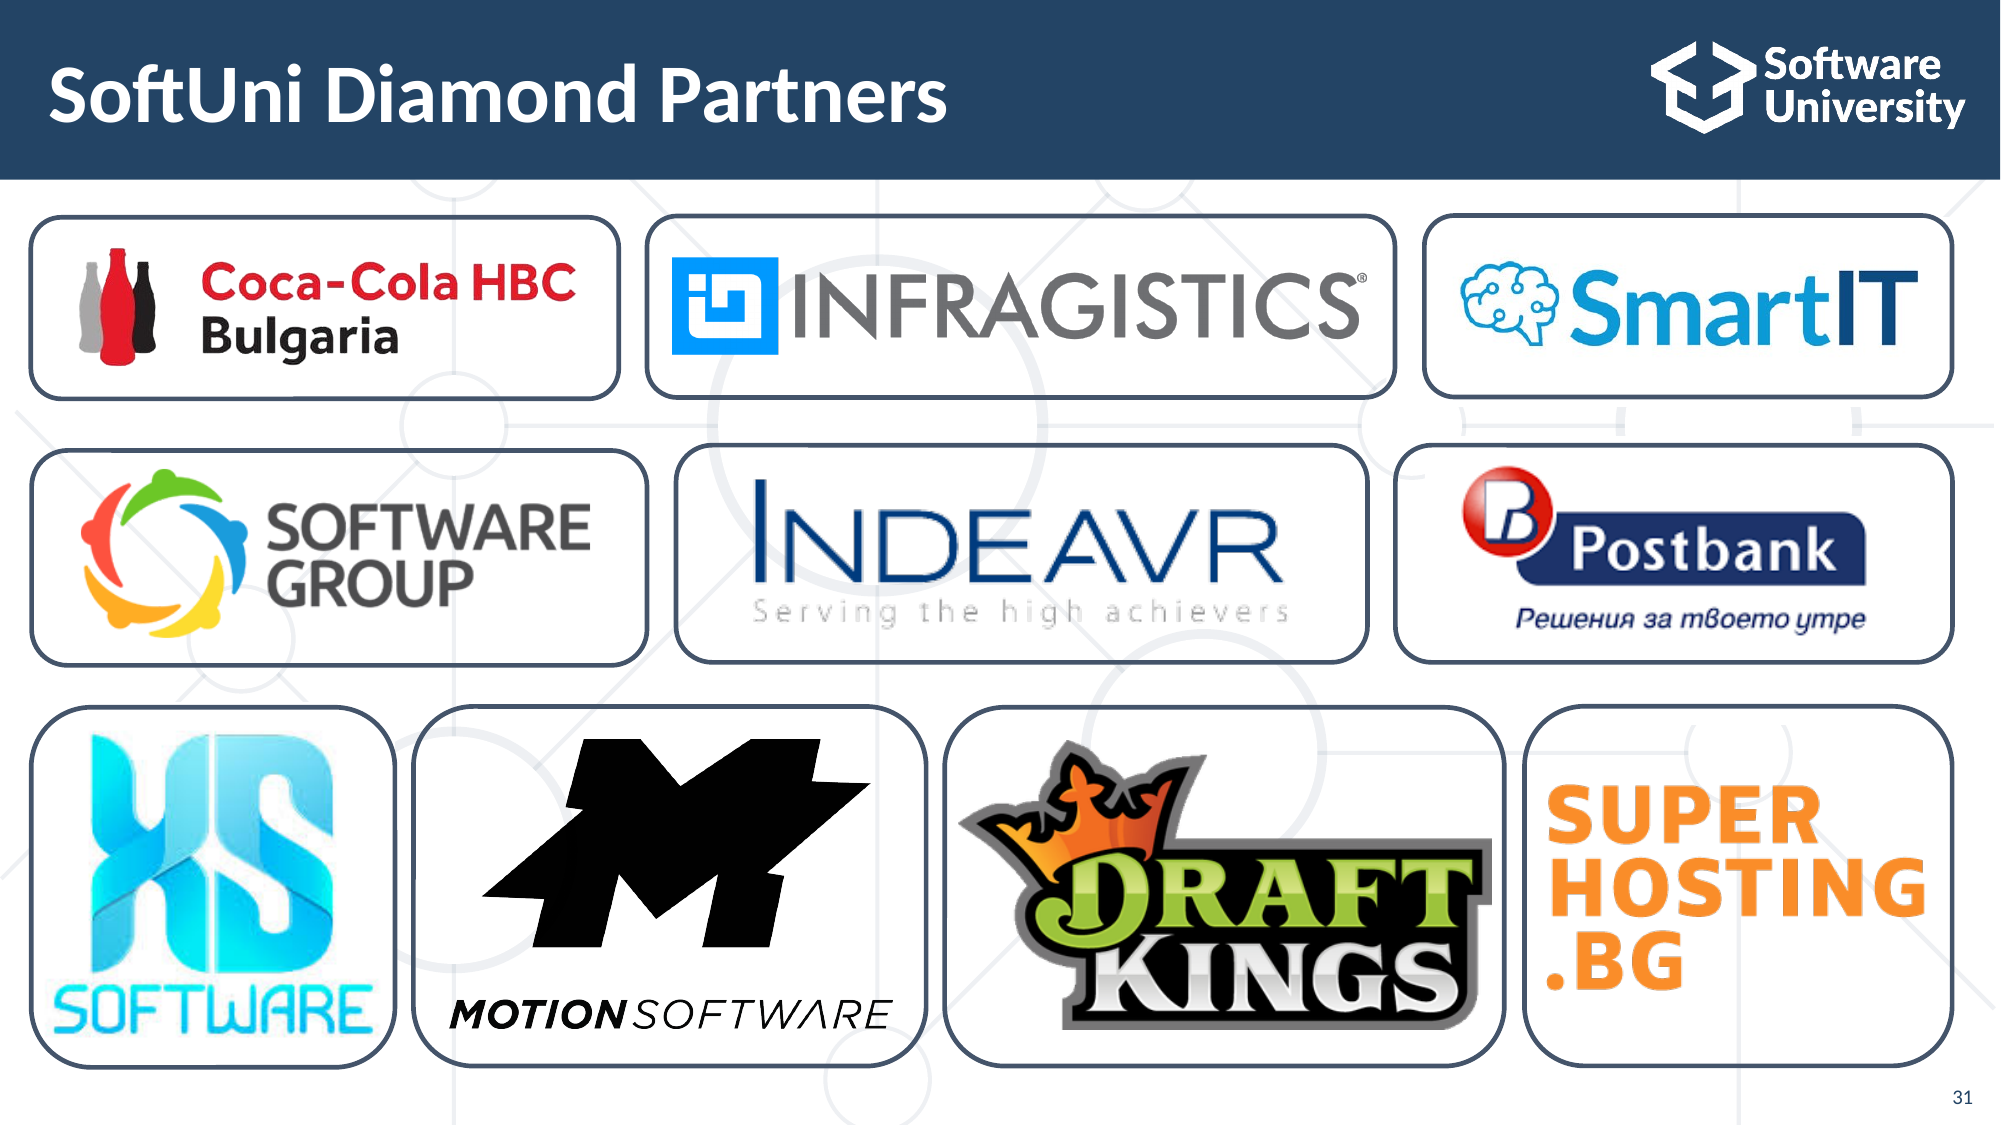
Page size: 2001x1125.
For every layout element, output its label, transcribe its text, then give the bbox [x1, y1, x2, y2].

picture [1537, 773, 1934, 1001]
picture [1651, 41, 1966, 134]
text_box [1932, 448, 1953, 659]
picture [449, 739, 893, 1030]
text_box [647, 215, 1381, 398]
text_box [944, 707, 1505, 1067]
text_box [413, 706, 927, 1067]
text_box [1395, 447, 1419, 661]
text_box [1524, 721, 1953, 1066]
title SoftUni Diamond Partners [31, 16, 1625, 162]
picture [1386, 216, 1991, 407]
picture [30, 702, 396, 1067]
text_box [595, 218, 619, 399]
text_box [30, 217, 56, 399]
picture [672, 256, 1367, 355]
picture [22, 95, 648, 687]
text_box [676, 445, 1368, 663]
slide_number 31 [1927, 1067, 1989, 1117]
picture [724, 450, 1315, 653]
picture [957, 740, 1492, 1030]
picture [1424, 436, 1929, 725]
